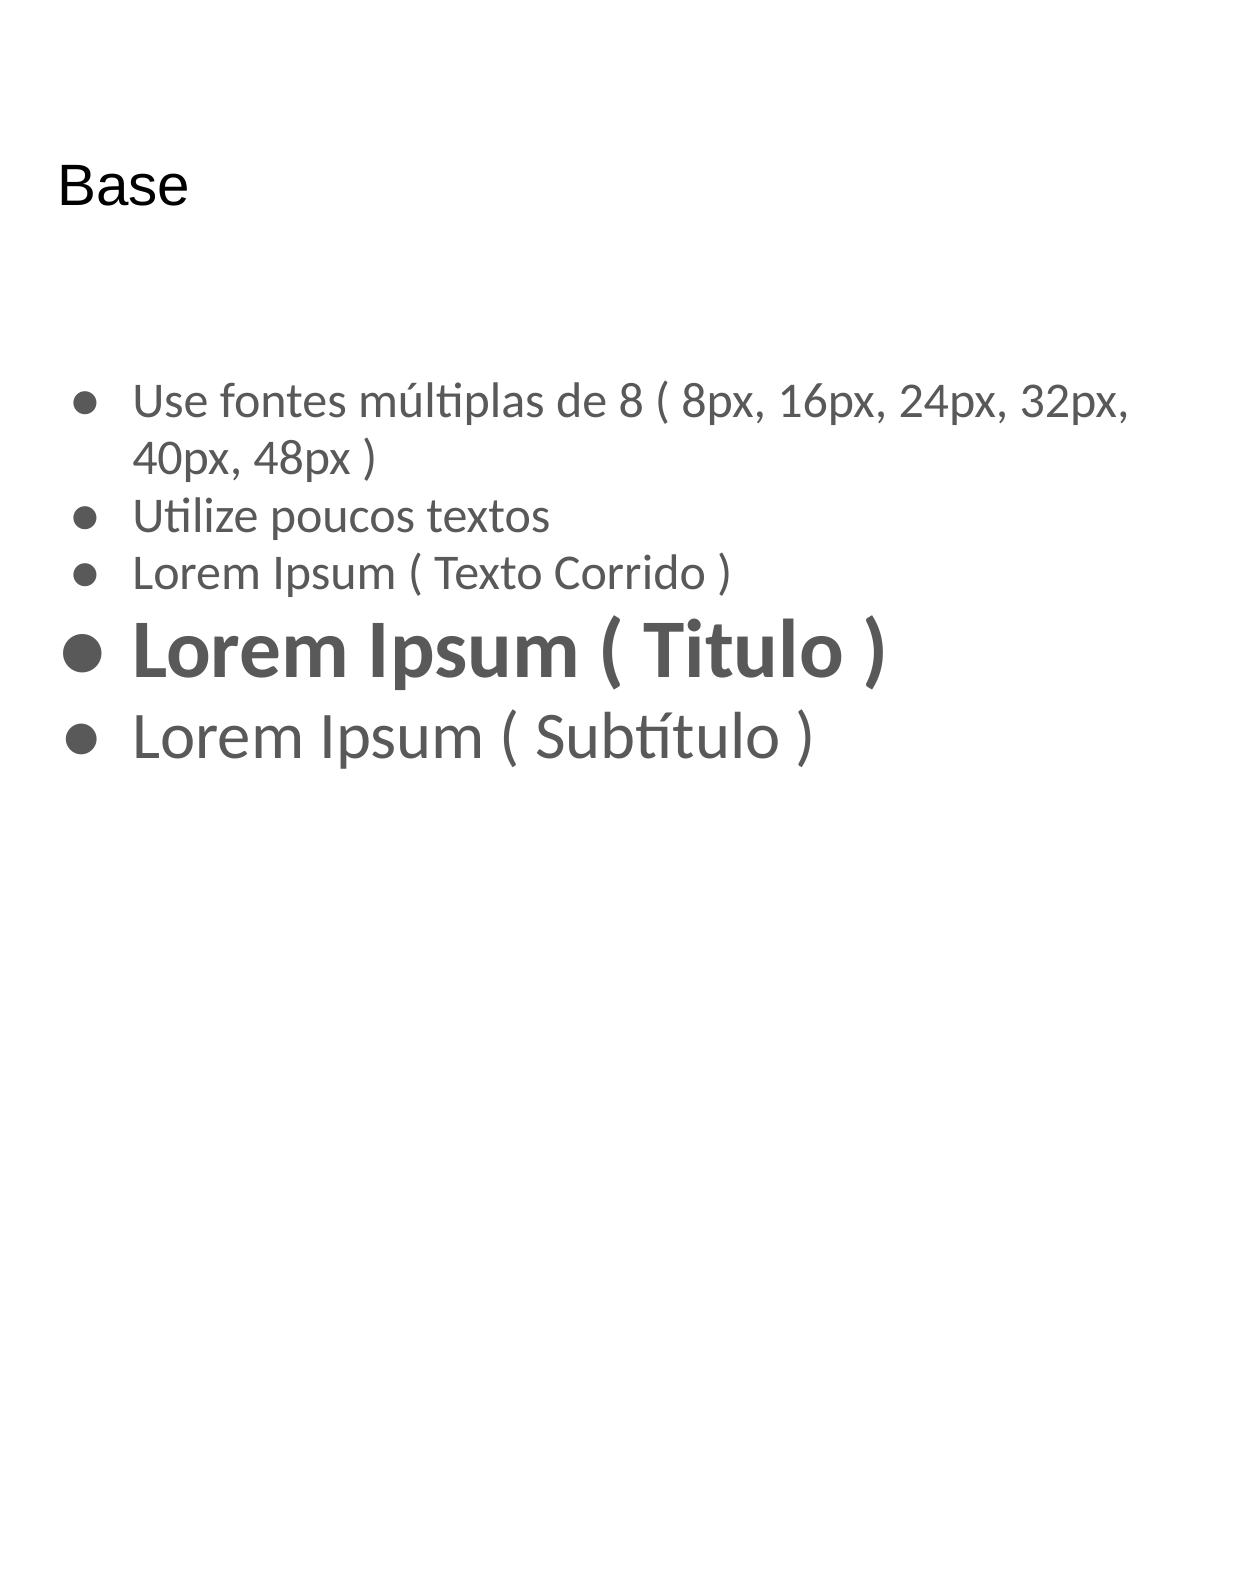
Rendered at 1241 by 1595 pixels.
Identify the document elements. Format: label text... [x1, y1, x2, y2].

list Use fontes múltiplas de 8 ( 8px, 16px, 24px, 32px, 40px, 48px ) Utilize poucos textos Lorem Ipsum ( Texto Corrido ) Lorem Ipsum ( Titulo ) Lorem Ipsum ( Subtítulo ) [42, 357, 1198, 1417]
title Base [42, 137, 1198, 316]
